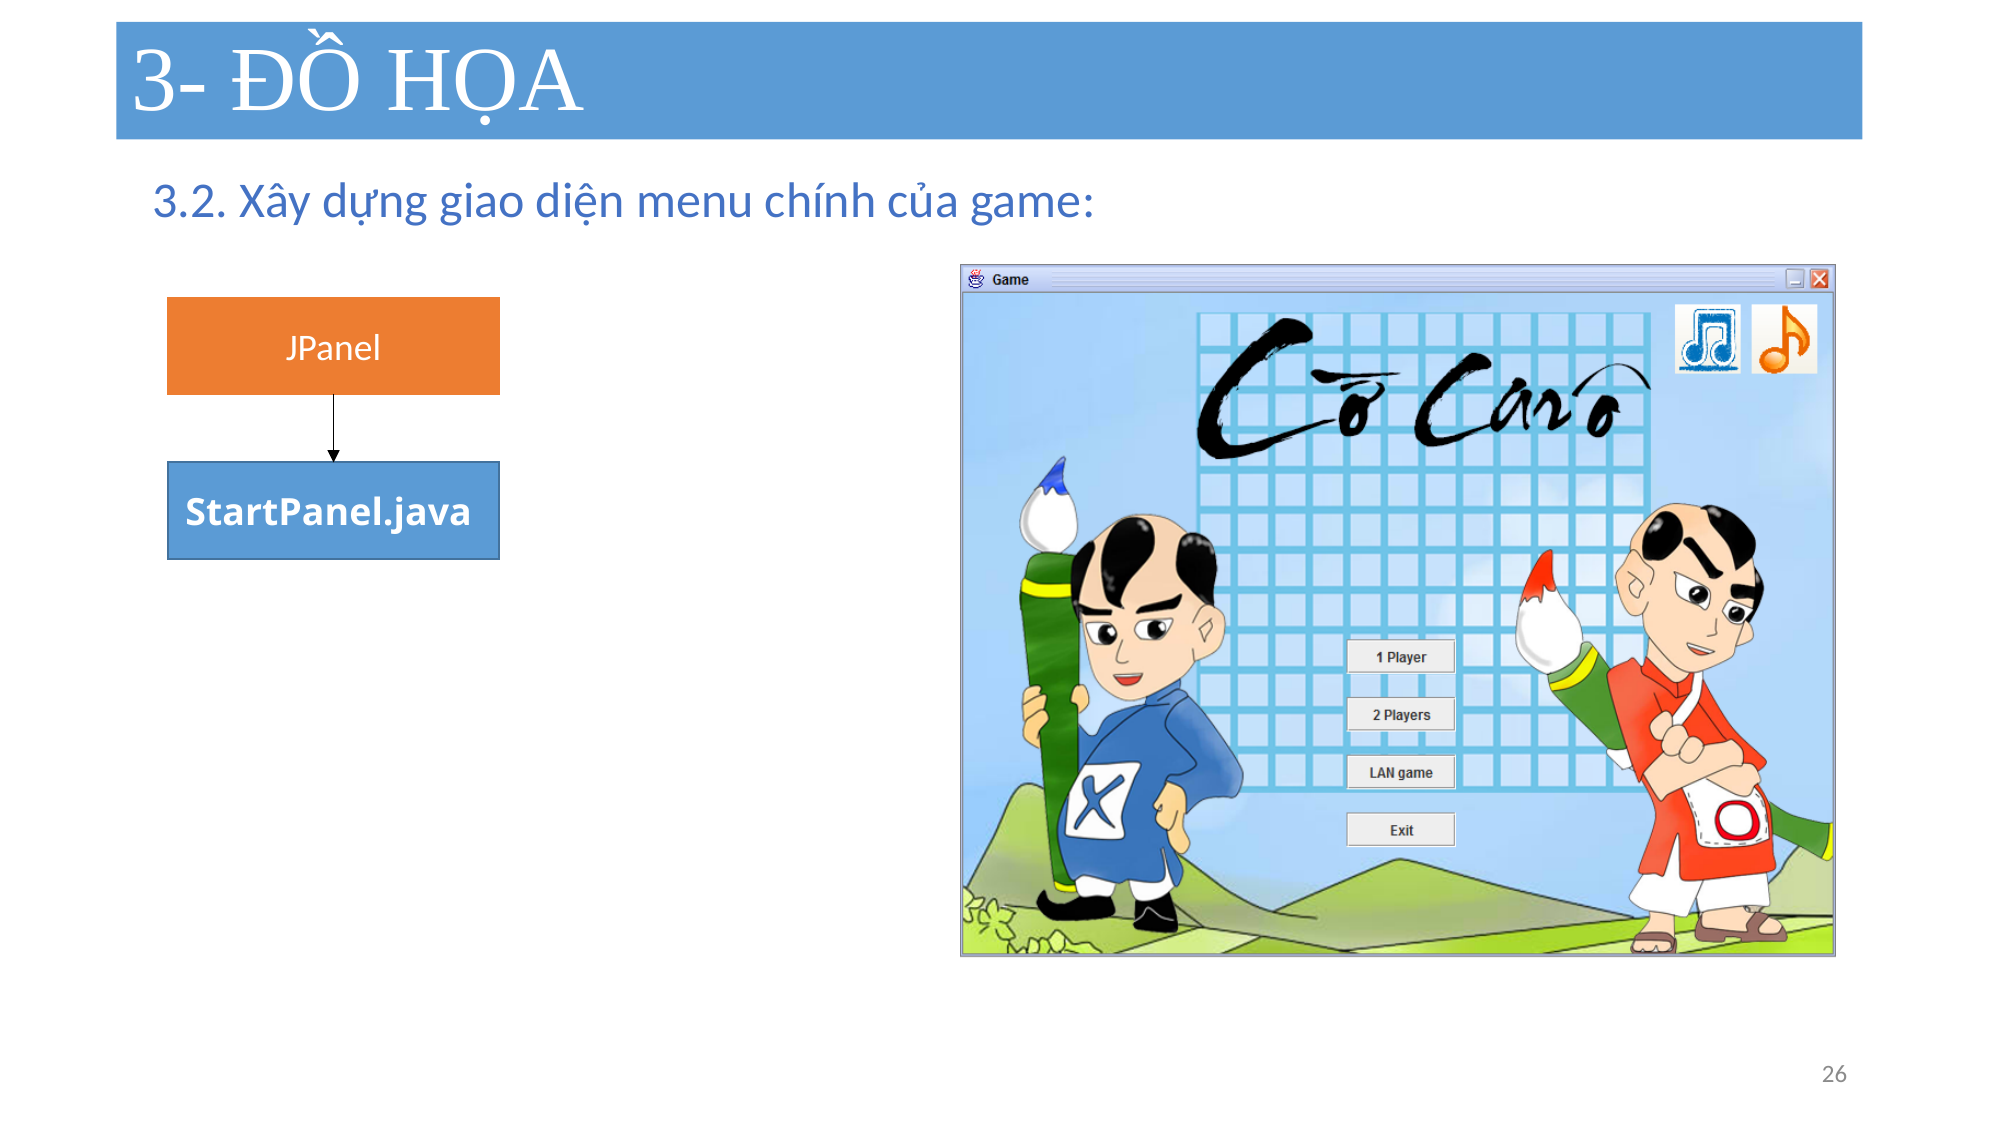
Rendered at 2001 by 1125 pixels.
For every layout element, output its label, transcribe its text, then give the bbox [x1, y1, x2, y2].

title 3- ĐỒ HỌA [116, 21, 1863, 140]
picture [960, 264, 1836, 958]
slide_number 26 [1412, 1042, 1863, 1103]
list 3.2. Xây dựng giao diện menu chính của game: [137, 166, 1863, 1014]
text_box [167, 297, 500, 559]
